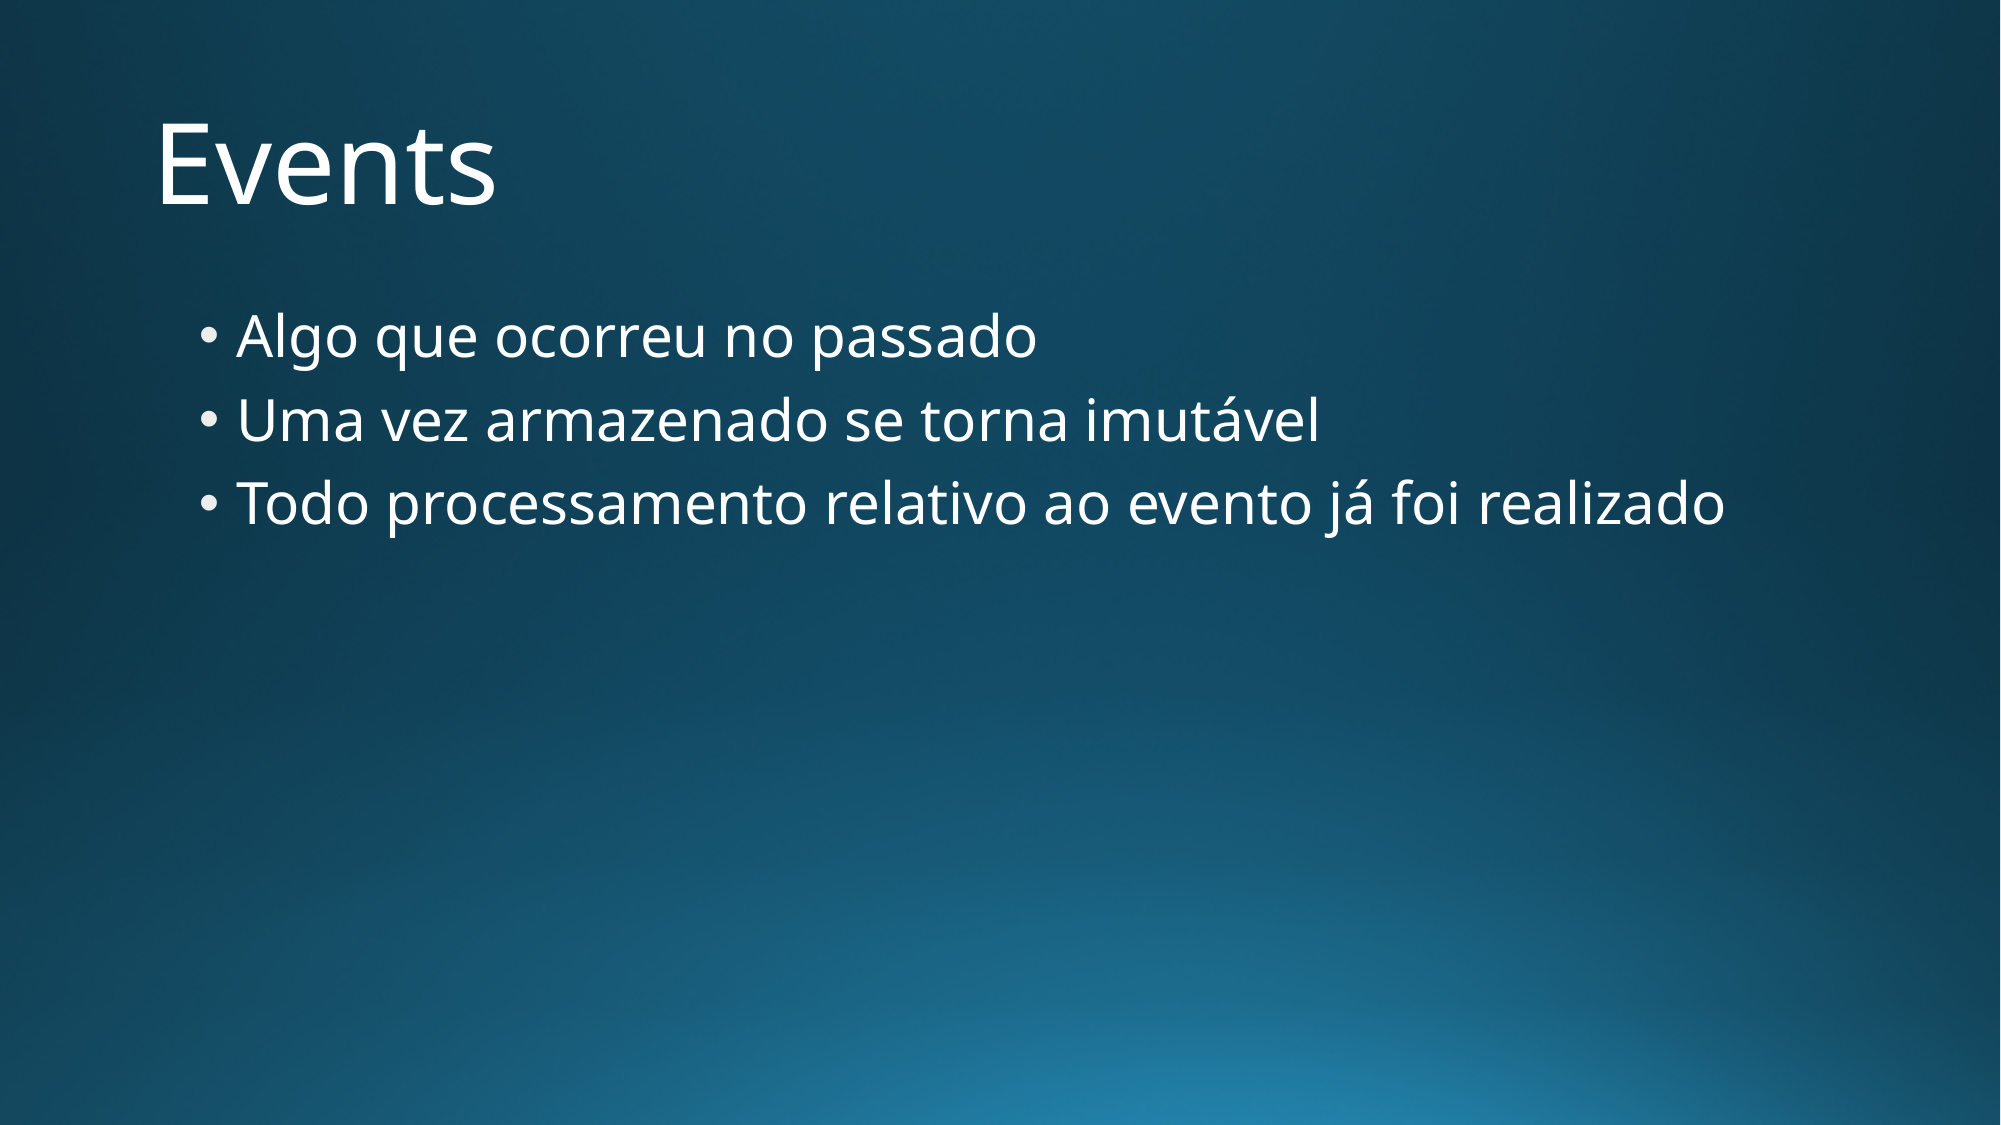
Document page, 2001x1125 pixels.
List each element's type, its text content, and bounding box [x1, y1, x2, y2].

list Algo que ocorreu no passado Uma vez armazenado se torna imutável Todo processamento relativo ao evento já foi realizado [183, 299, 1863, 1014]
picture [0, 0, 2001, 1125]
title Events [137, 59, 1863, 278]
